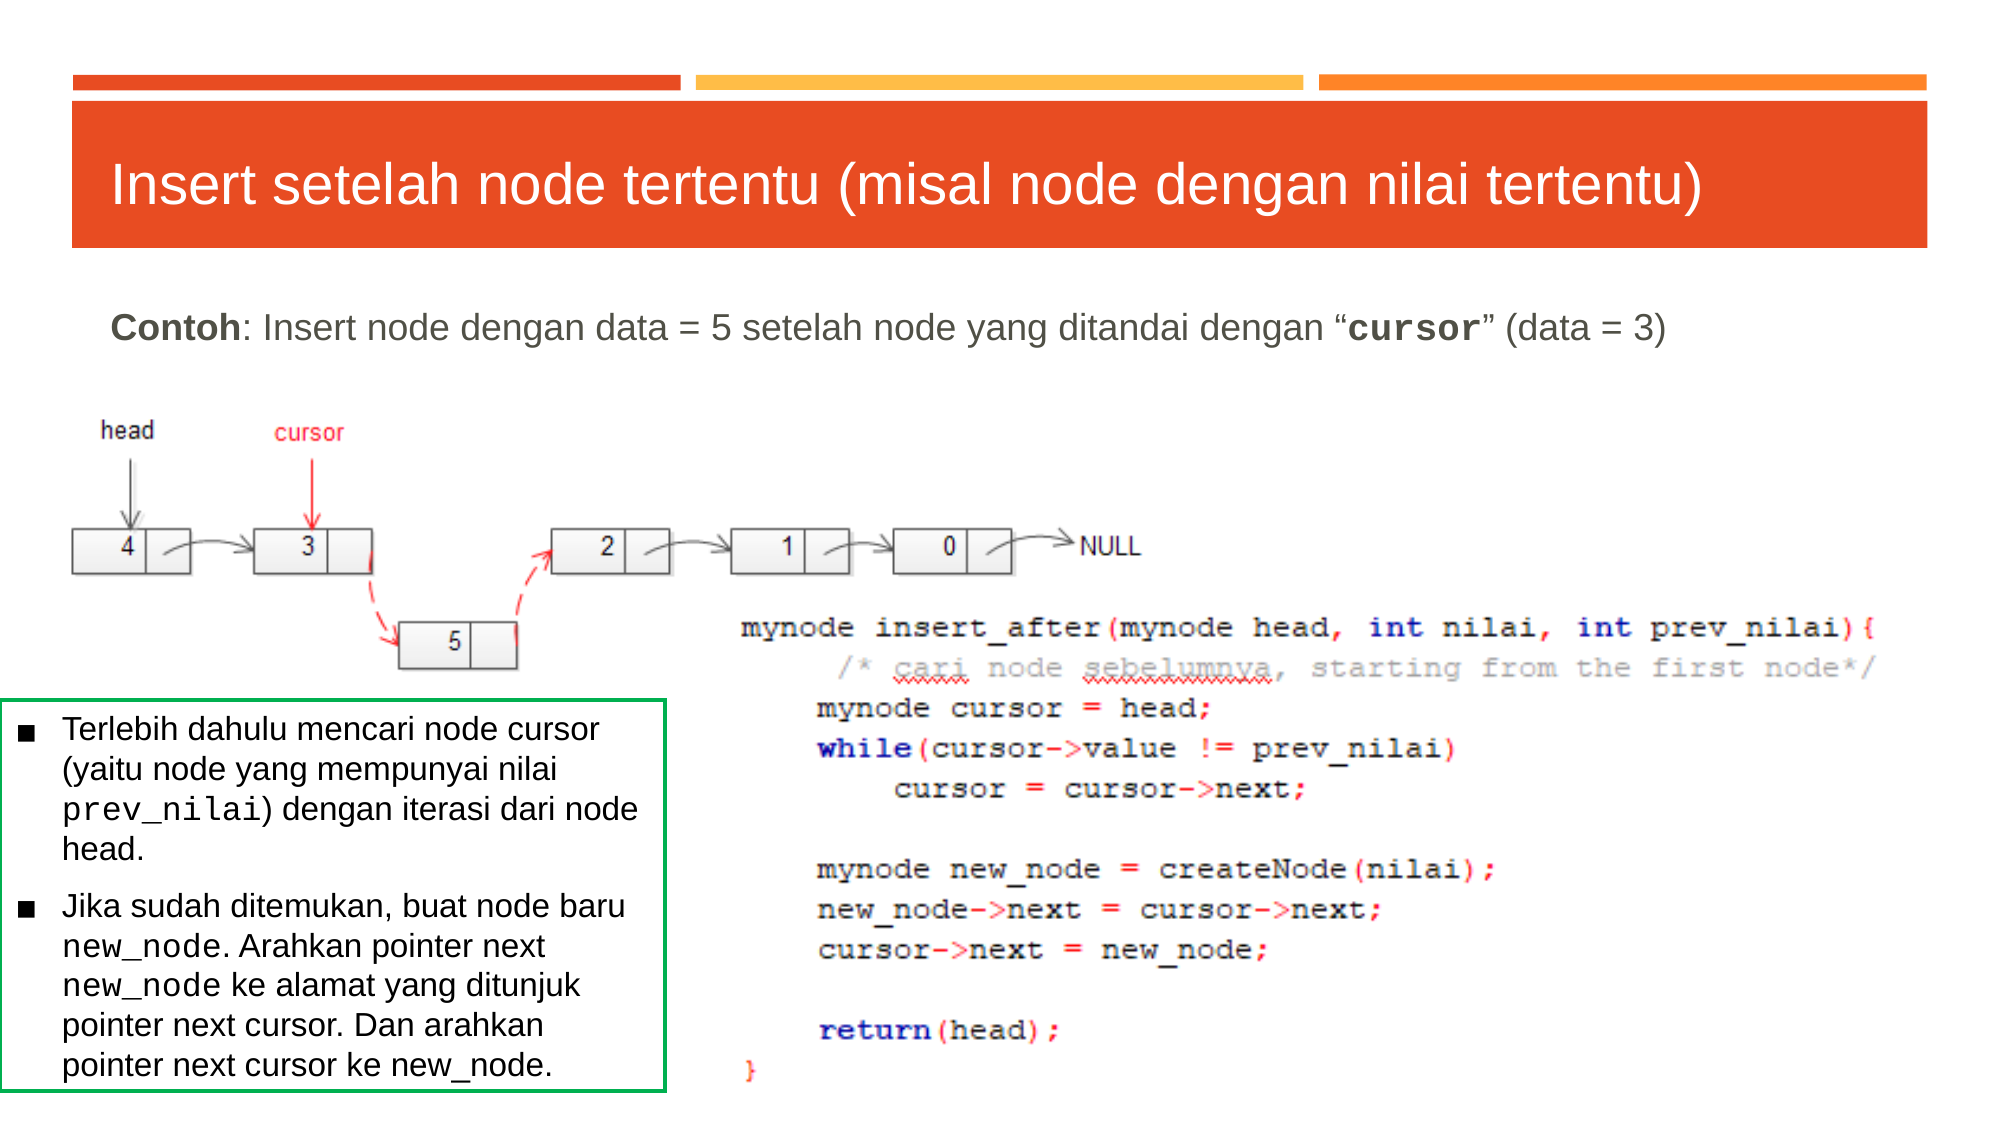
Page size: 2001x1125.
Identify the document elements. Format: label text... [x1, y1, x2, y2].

list Contoh: Insert node dengan data = 5 setelah node yang ditandai dengan “cursor” (data = 3) [95, 295, 1905, 419]
picture [70, 418, 1905, 1100]
text_box Terlebih dahulu mencari node cursor (yaitu node yang mempunyai nilai prev_nilai) dengan iterasi dari node head. Jika sudah ditemukan, buat node baru new_node. Arahkan pointer next new_node ke alamat yang ditunjuk pointer next cursor. Dan arahkan pointer next cursor ke new_node. [0, 699, 665, 1091]
title Insert setelah node tertentu (misal node dengan nilai tertentu) [95, 115, 1905, 248]
